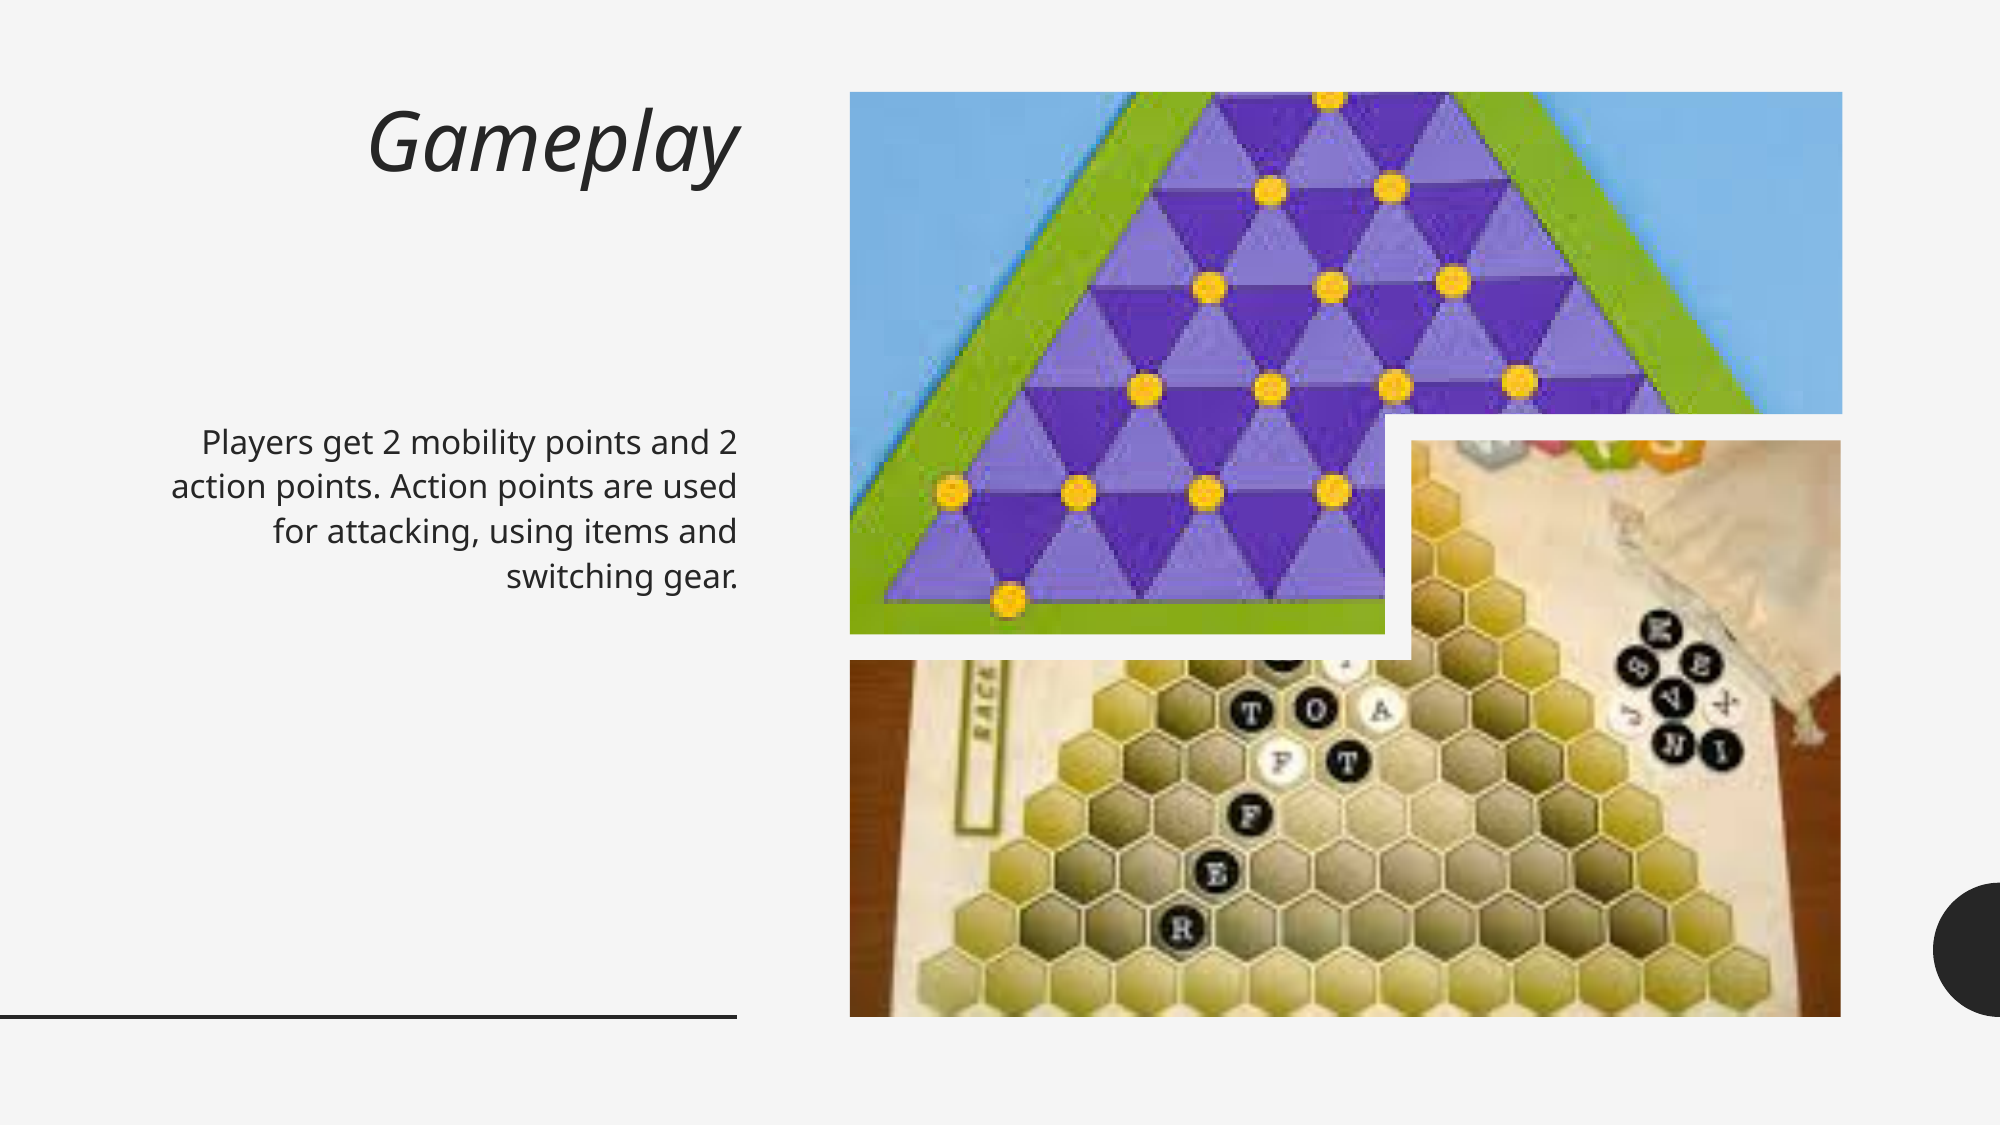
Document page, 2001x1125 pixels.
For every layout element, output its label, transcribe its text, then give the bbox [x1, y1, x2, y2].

list Players get 2 mobility points and 2 action points. Action points are used for attacking, using items and switching gear. [125, 408, 754, 955]
picture [849, 91, 1843, 1017]
title Gameplay [125, 91, 754, 381]
